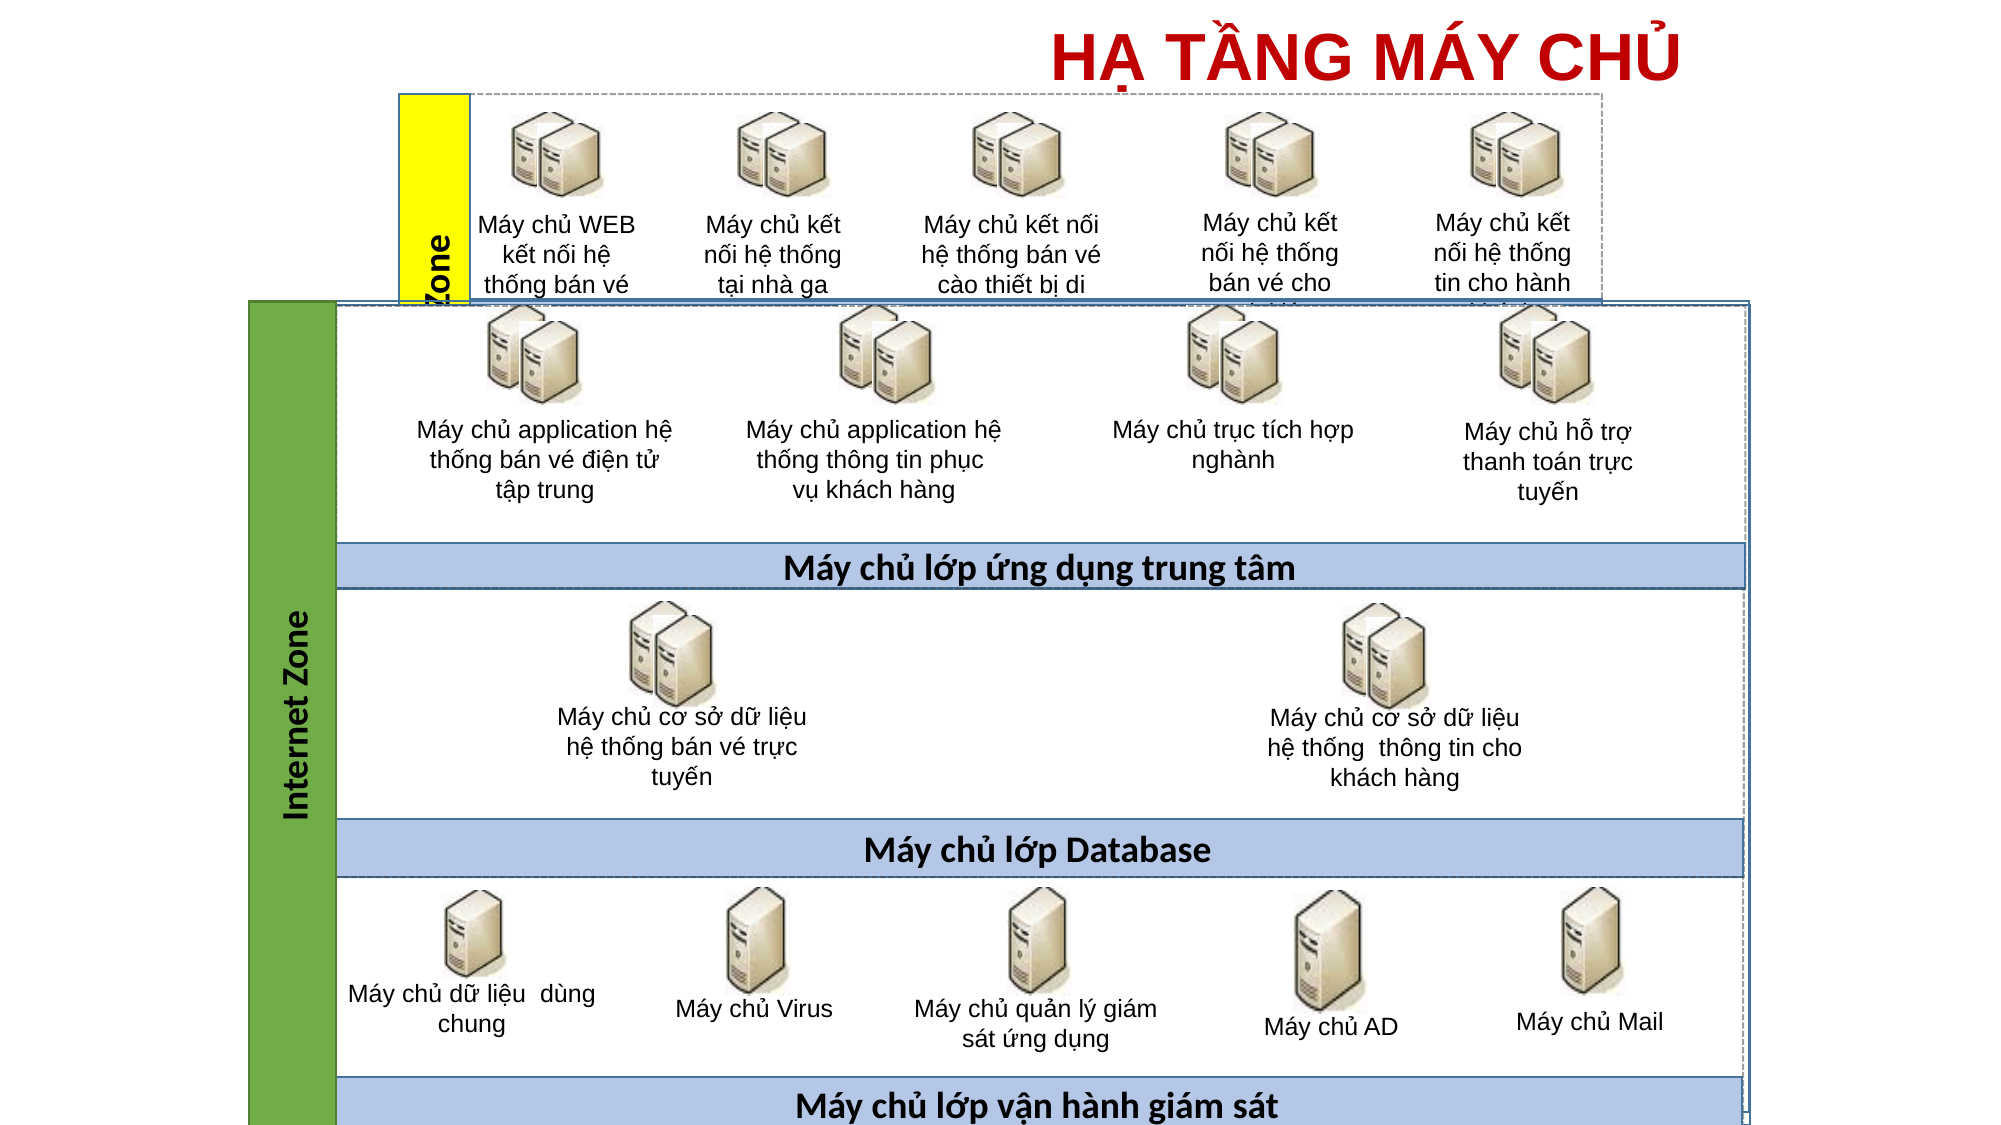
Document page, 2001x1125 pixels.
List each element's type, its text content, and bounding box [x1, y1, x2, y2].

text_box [399, 94, 1603, 301]
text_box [248, 301, 1749, 1125]
text_box HẠ TẦNG MÁY CHỦ [1035, 5, 1709, 101]
